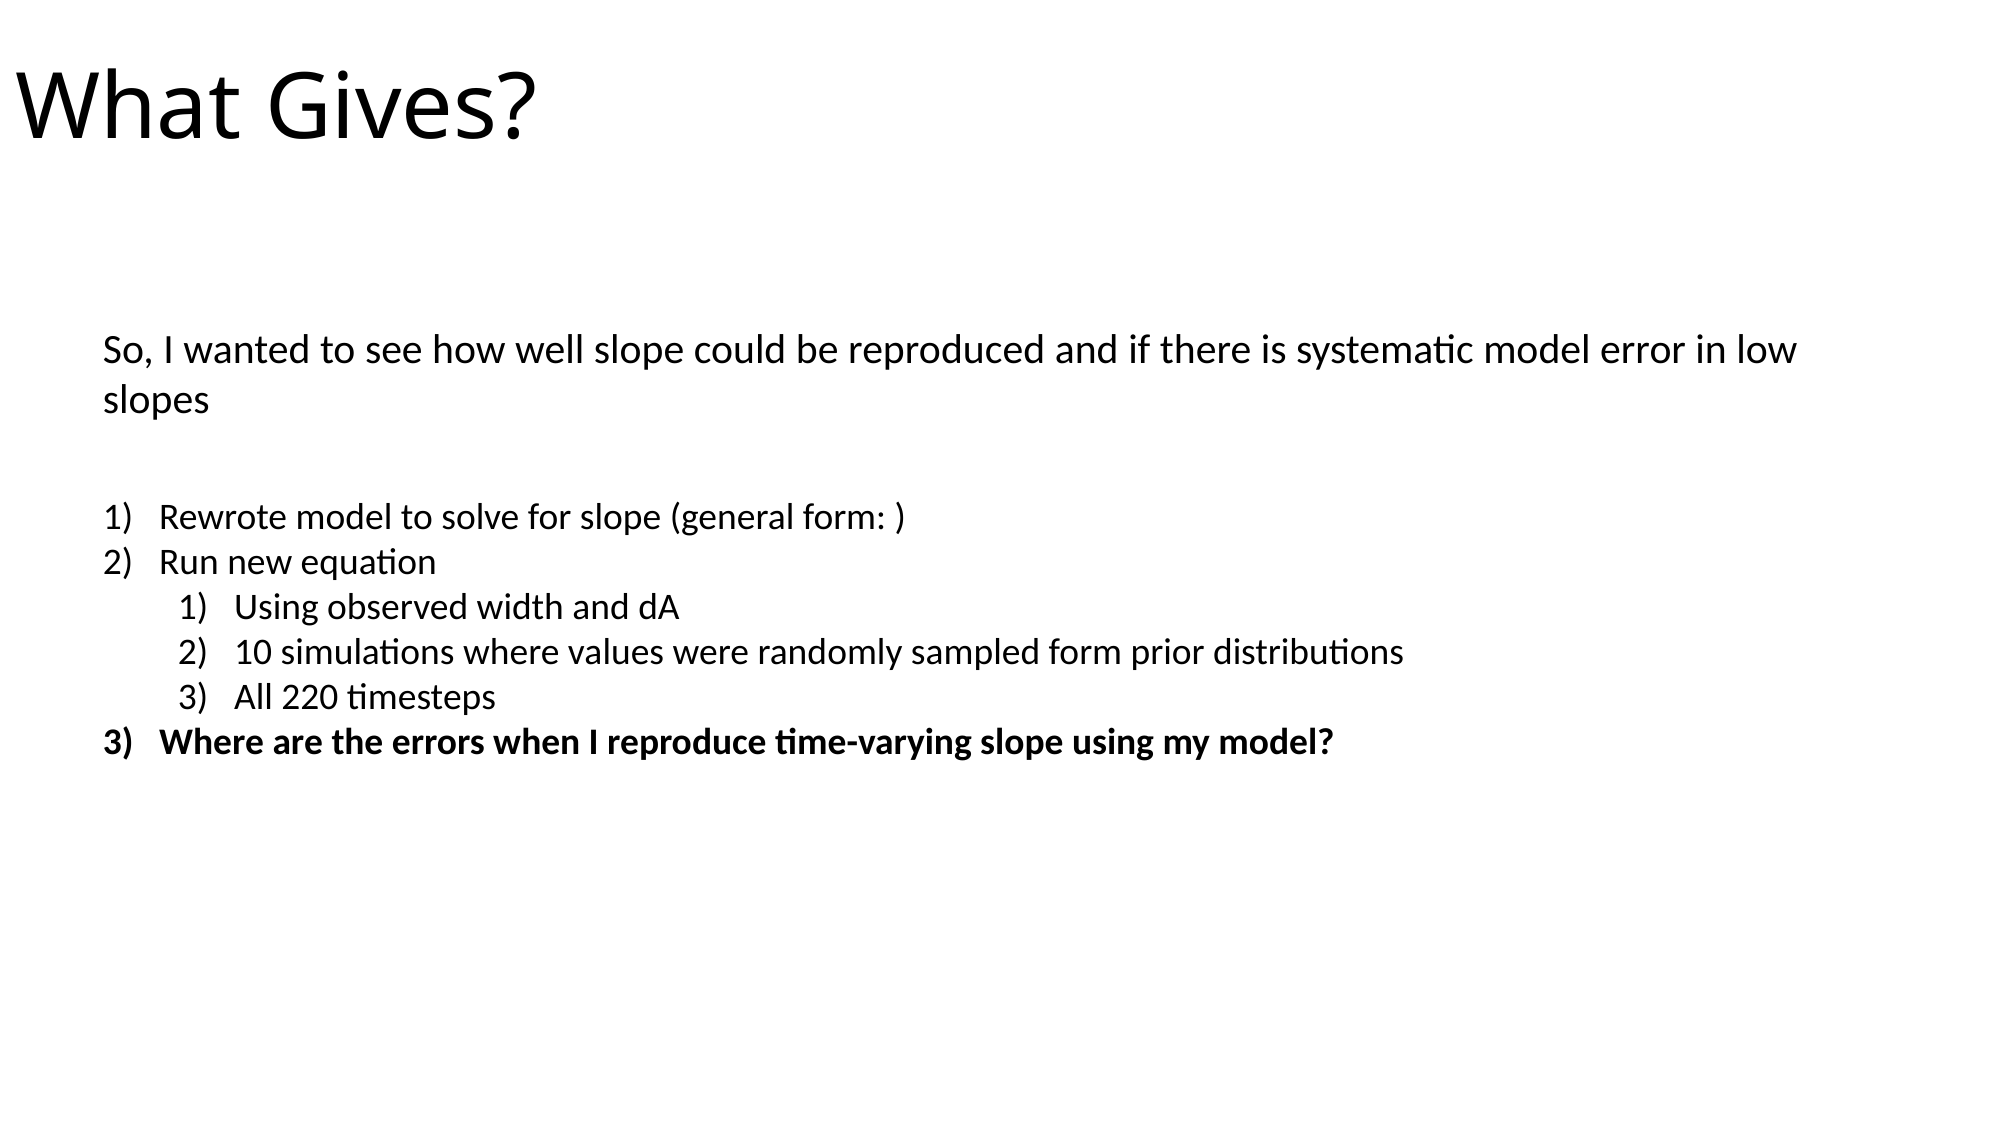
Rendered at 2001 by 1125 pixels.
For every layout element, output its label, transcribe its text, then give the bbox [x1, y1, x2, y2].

title What Gives? [0, 0, 1725, 218]
